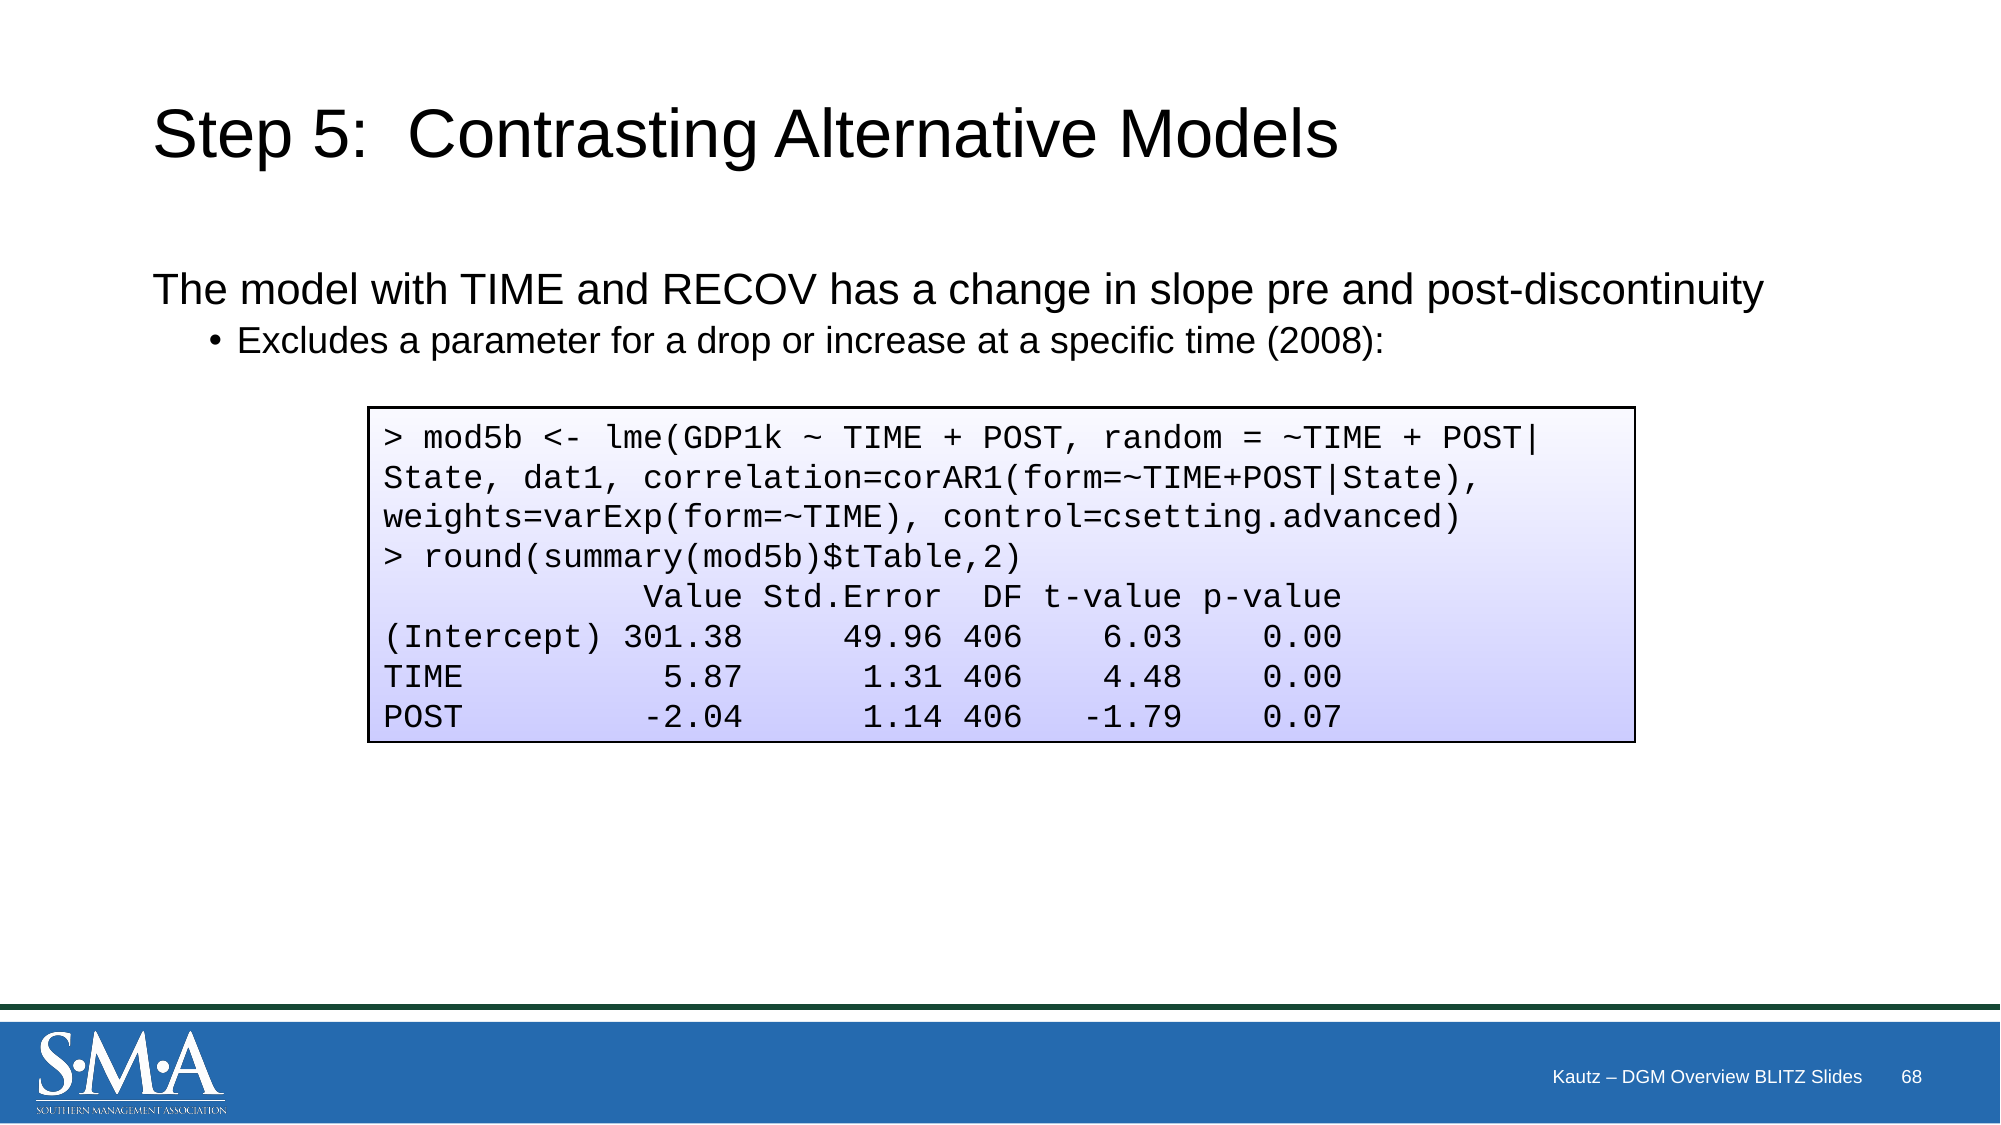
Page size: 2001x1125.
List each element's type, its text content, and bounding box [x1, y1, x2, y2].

footer Kautz – DGM Overview BLITZ Slides [662, 1059, 1863, 1092]
picture [36, 1031, 227, 1114]
list The model with TIME and RECOV has a change in slope pre and post-discontinuity Excludes a parameter for a drop or increase at a specific time (2008): [137, 259, 1863, 975]
title Step 5: Contrasting Alternative Models [137, 40, 1863, 231]
text_box > mod5b <- lme(GDP1k ~ TIME + POST, random = ~TIME + POST|State, dat1, correlation=corAR1(form=~TIME+POST|State), weights=varExp(form=~TIME), control=csetting.advanced) > round(summary(mod5b)$tTable,2) Value Std.Error DF t-value p-value (Intercept) 301.38 49.96 406 6.03 0.00 TIME 5.87 1.31 406 4.48 0.00 POST -2.04 1.14 406 -1.79 0.07 [368, 407, 1636, 742]
slide_number 68 [1863, 1060, 1938, 1092]
